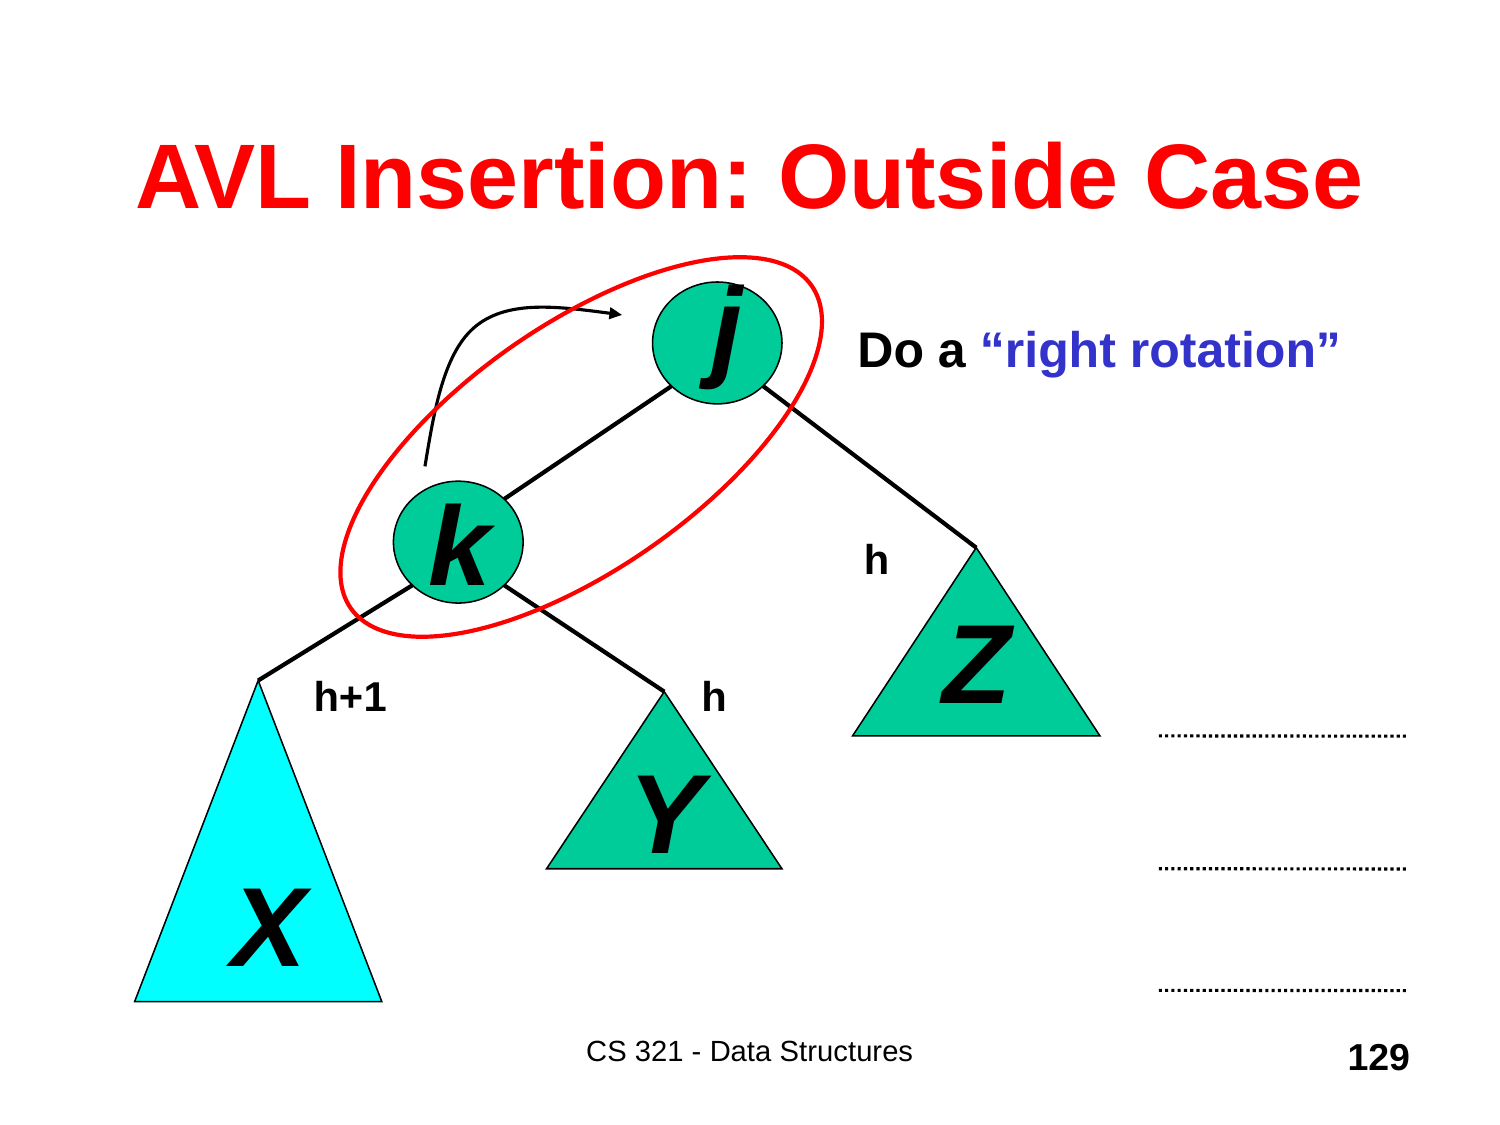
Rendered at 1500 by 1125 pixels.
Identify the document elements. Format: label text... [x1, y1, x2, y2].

text_box [953, 553, 999, 582]
text_box [435, 307, 572, 408]
text_box [340, 257, 822, 637]
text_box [258, 585, 413, 681]
text_box Do a “right rotation” [842, 309, 1356, 385]
text_box Y [613, 733, 693, 885]
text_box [503, 385, 672, 500]
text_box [762, 385, 977, 548]
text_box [503, 585, 665, 693]
text_box Z [927, 582, 1008, 734]
text_box j [697, 246, 777, 261]
text_box X [216, 846, 297, 997]
text_box [636, 695, 692, 733]
footer CS 321 - Data Structures [462, 1024, 1038, 1101]
text_box [852, 595, 1100, 736]
slide_number 129 [1112, 1024, 1426, 1101]
text_box [693, 734, 782, 869]
text_box [546, 768, 613, 869]
text_box h+1 [298, 688, 402, 728]
text_box AVL Insertion: Outside Case [109, 106, 1391, 238]
text_box h [686, 662, 742, 728]
text_box [134, 686, 382, 1002]
text_box h [849, 556, 905, 591]
